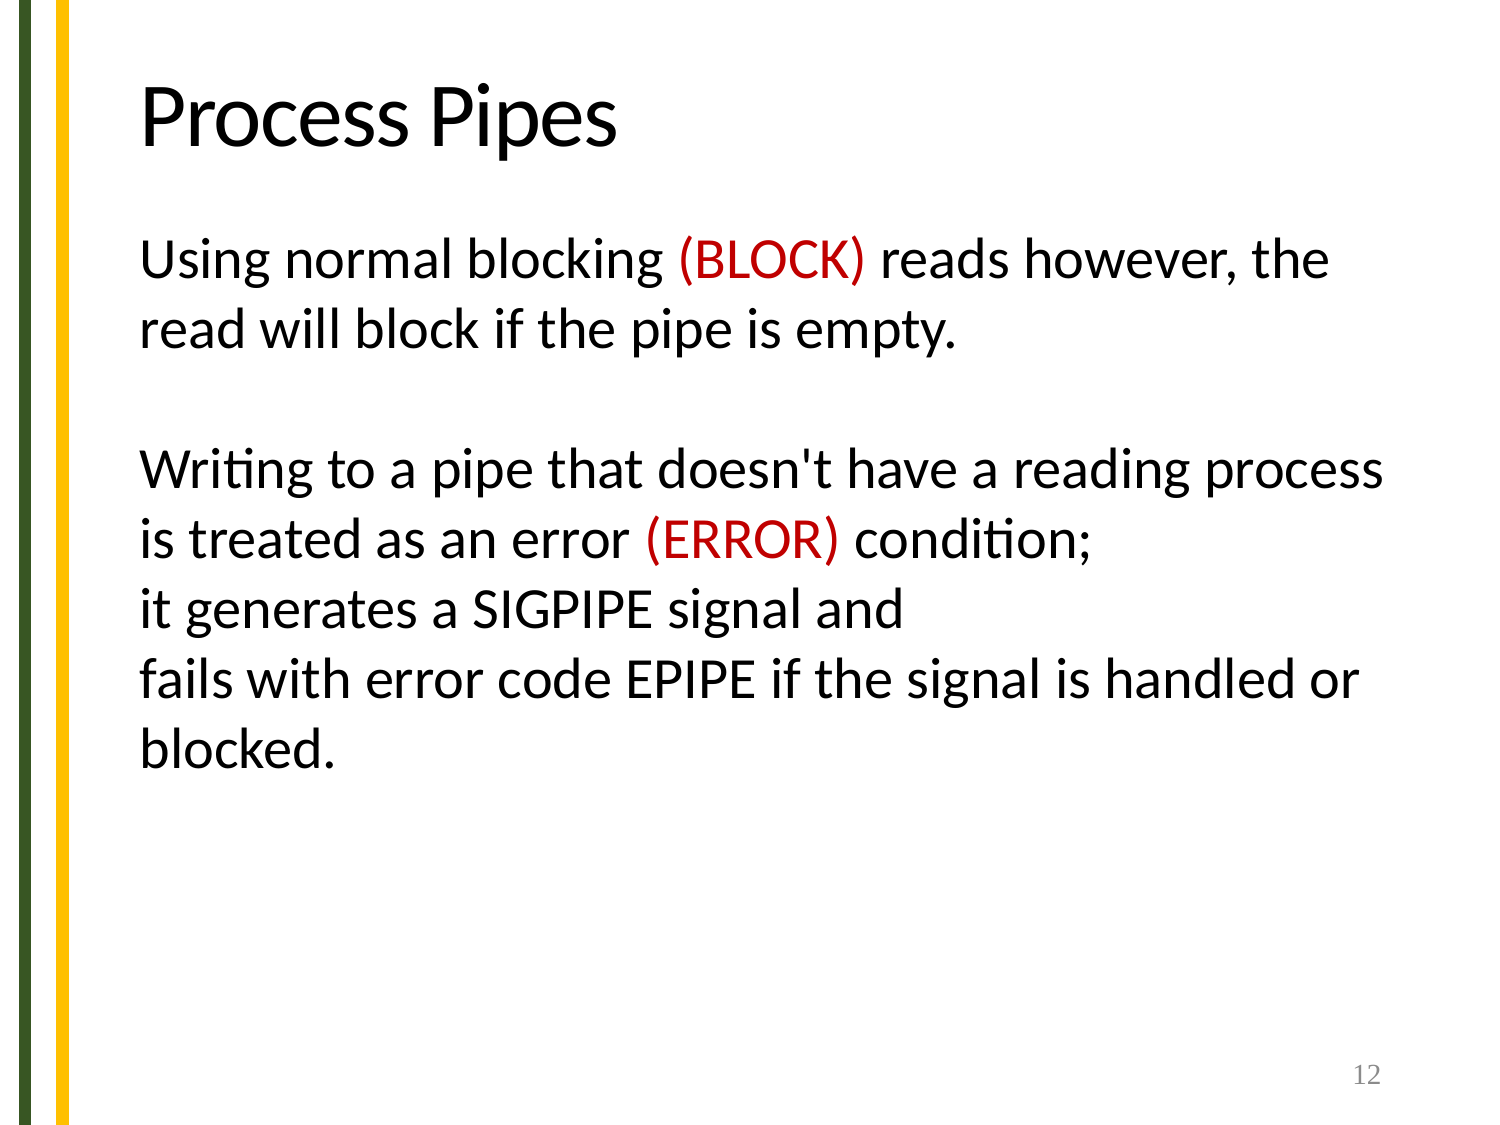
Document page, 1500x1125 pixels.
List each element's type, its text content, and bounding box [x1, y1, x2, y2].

text_box Process Pipes [124, 24, 1100, 213]
slide_number 12 [1059, 1042, 1397, 1103]
text_box Using normal blocking (BLOCK) reads however, the read will block if the pipe is empty. Writing to a pipe that doesn't have a reading process is treated as an error (ERROR) condition; it generates a SIGPIPE signal and fails with error code EPIPE if the signal is handled or blocked. [125, 212, 1425, 858]
